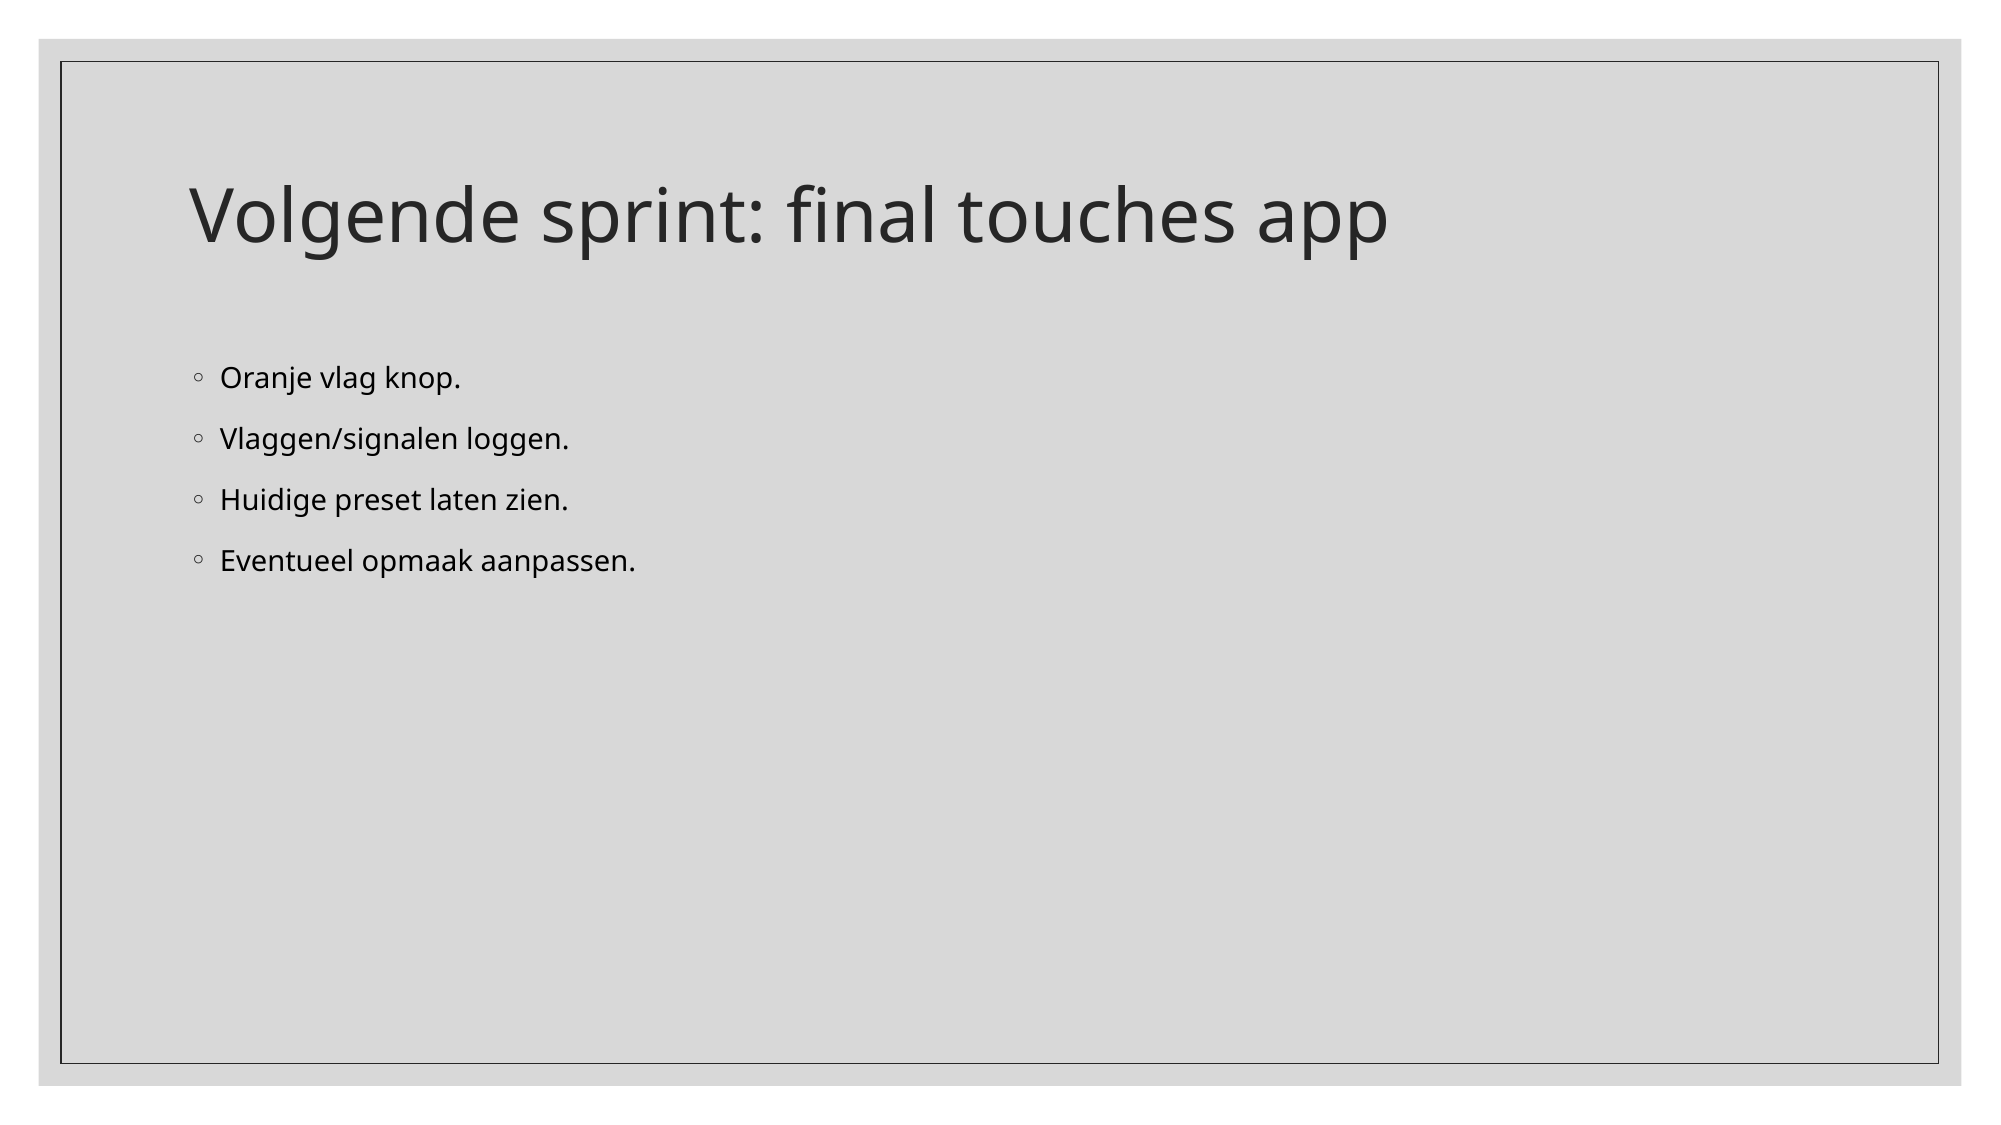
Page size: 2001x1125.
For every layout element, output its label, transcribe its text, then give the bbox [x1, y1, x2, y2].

list Oranje vlag knop. Vlaggen/signalen loggen. Huidige preset laten zien. Eventueel opmaak aanpassen. [174, 345, 1825, 977]
title Volgende sprint: final touches app [174, 105, 1825, 331]
